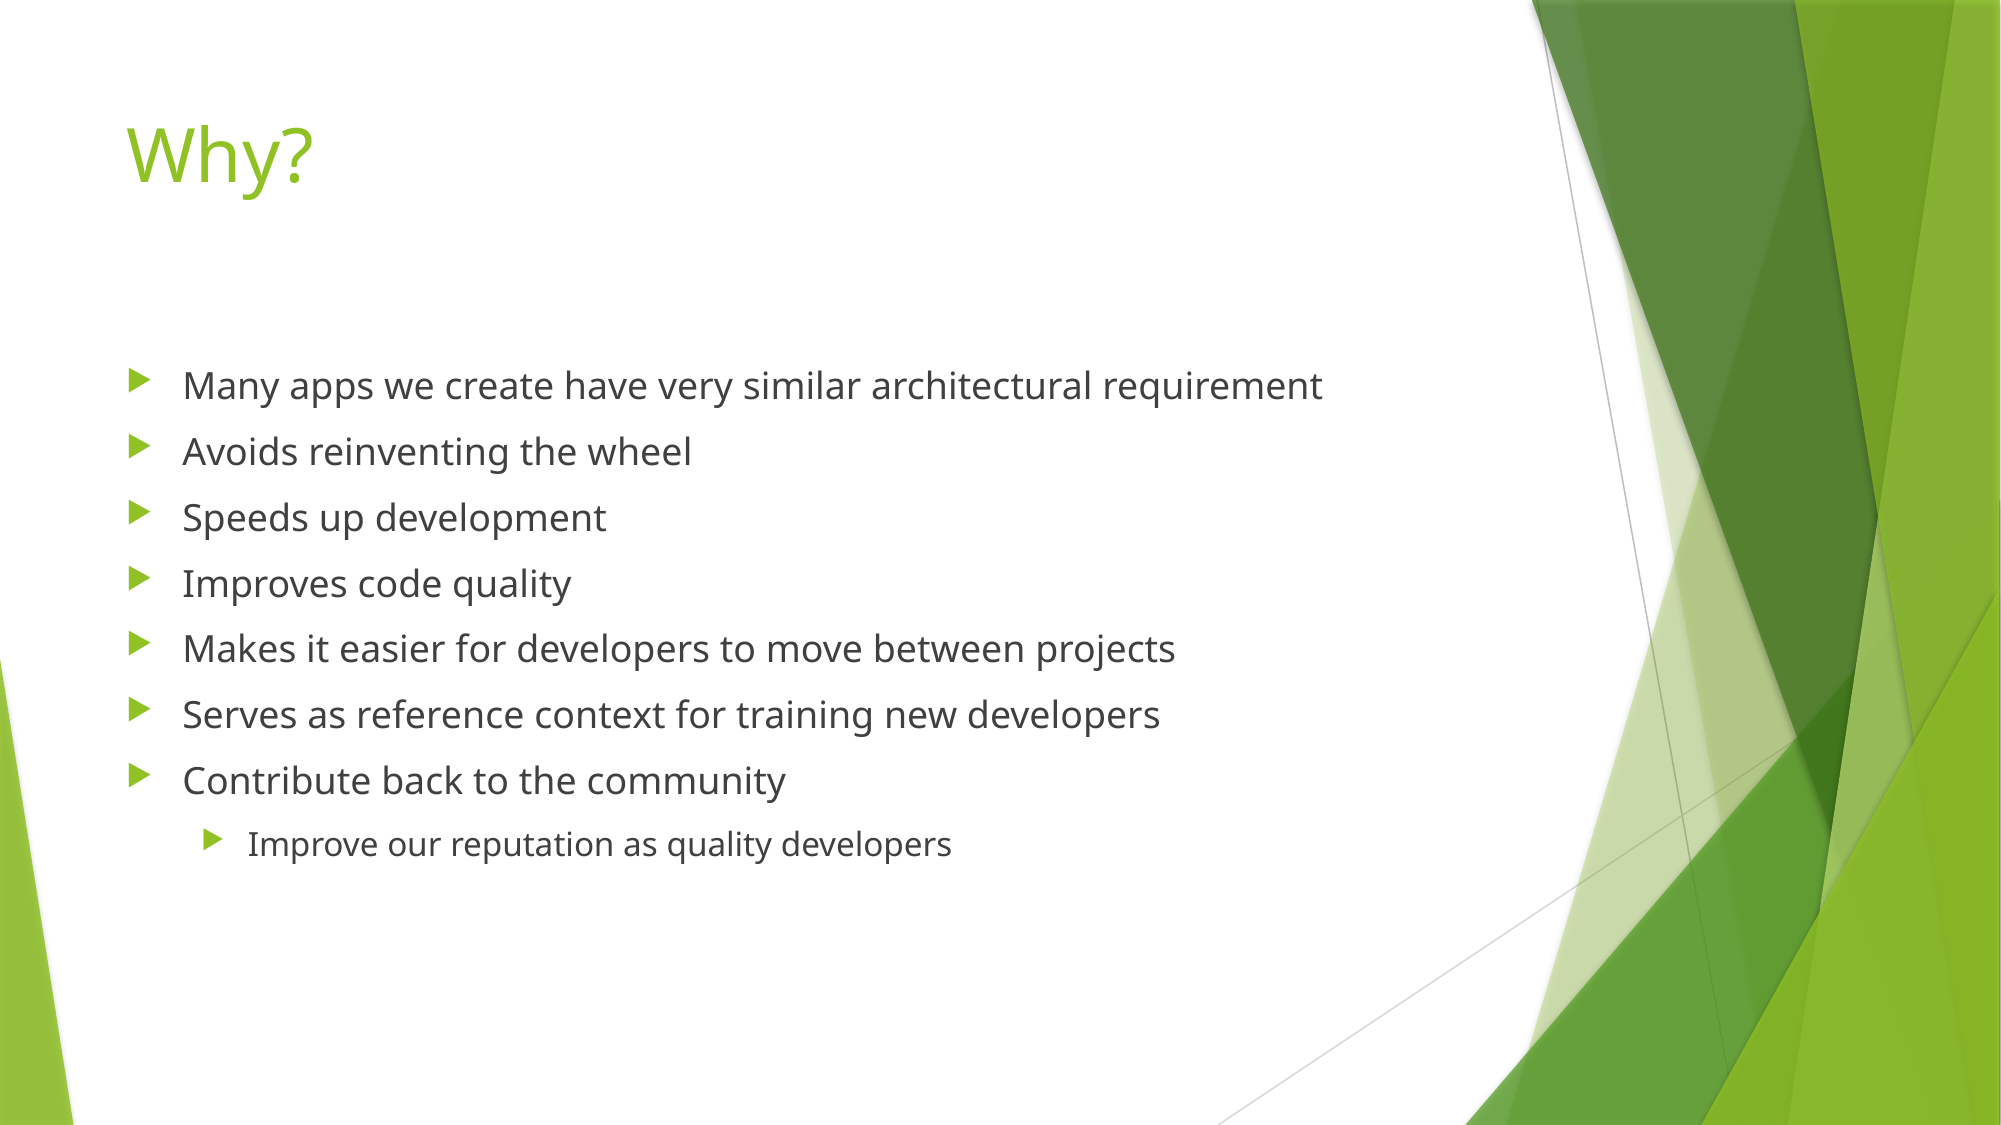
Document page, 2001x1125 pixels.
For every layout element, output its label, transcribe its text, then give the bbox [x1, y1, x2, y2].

list Many apps we create have very similar architectural requirement Avoids reinventing the wheel Speeds up development Improves code quality Makes it easier for developers to move between projects Serves as reference context for training new developers Contribute back to the community Improve our reputation as quality developers [111, 354, 1522, 992]
title Why? [111, 99, 1522, 317]
